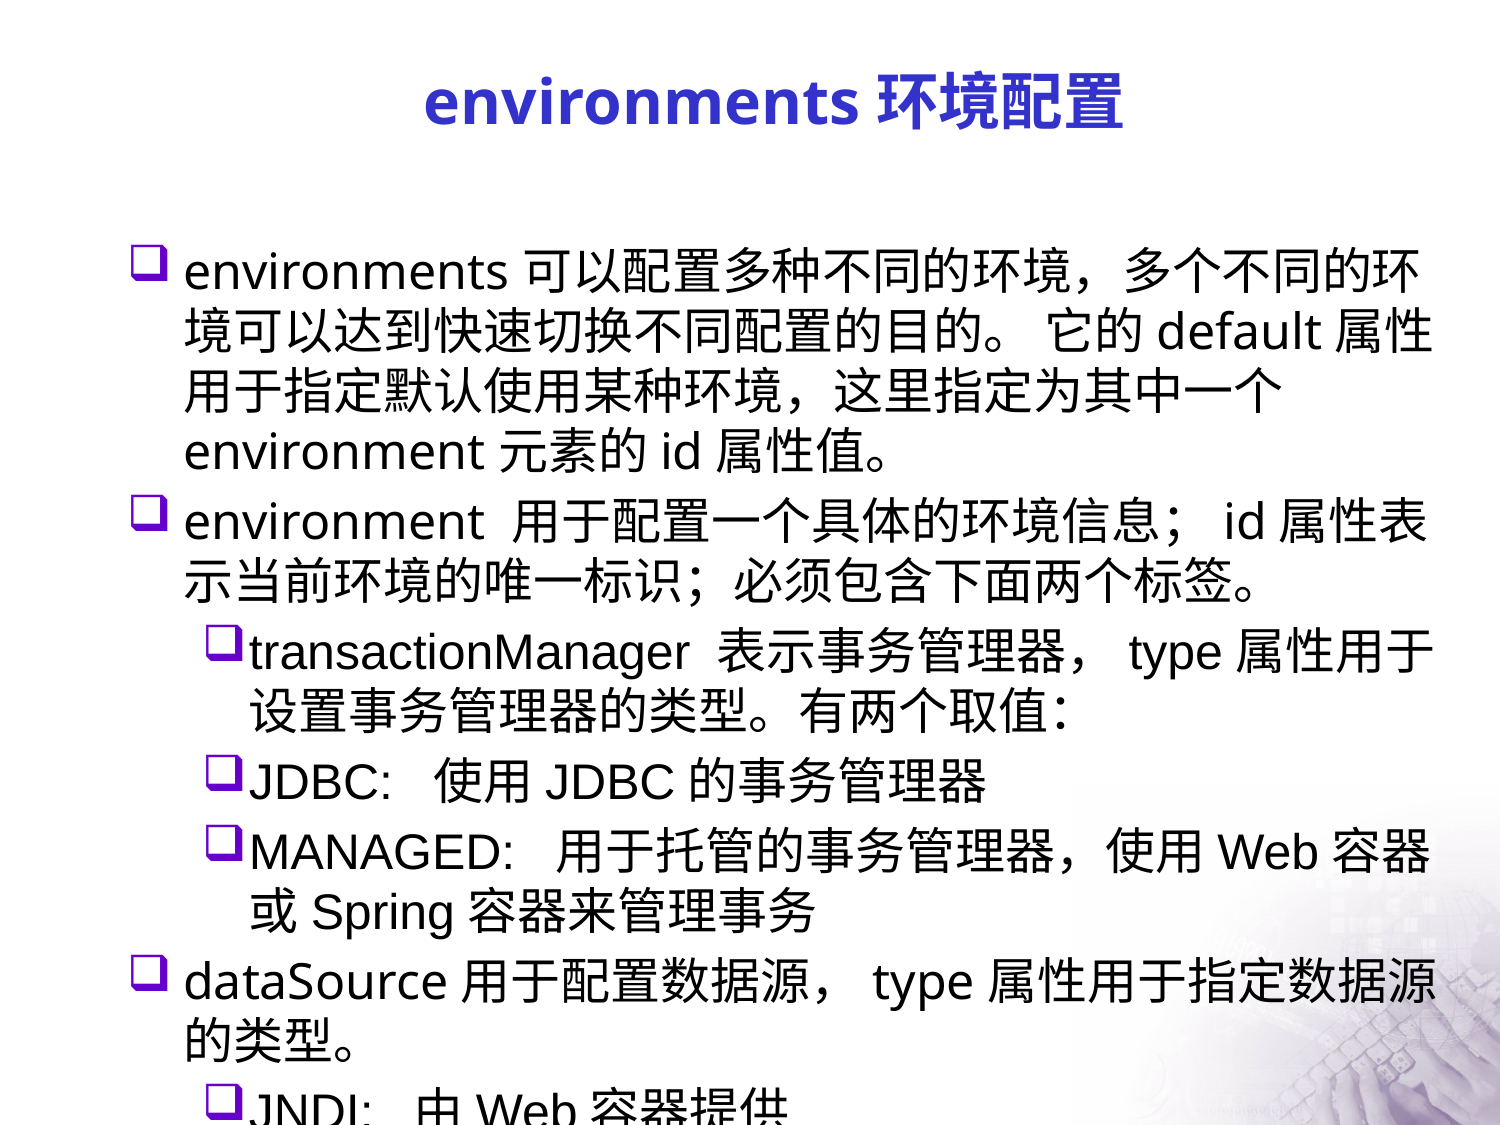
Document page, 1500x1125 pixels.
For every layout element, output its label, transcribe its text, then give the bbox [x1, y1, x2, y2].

list environments可以配置多种不同的环境，多个不同的环境可以达到快速切换不同配置的目的。 它的default属性用于指定默认使用某种环境，这里指定为其中一个environment元素的id属性值。 environment 用于配置一个具体的环境信息；id属性表示当前环境的唯一标识；必须包含下面两个标签。 transactionManager 表示事务管理器，type属性用于设置事务管理器的类型。有两个取值： JDBC: 使用JDBC的事务管理器 MANAGED: 用于托管的事务管理器，使用Web容器或Spring容器来管理事务 dataSource用于配置数据源，type属性用于指定数据源的类型。 JNDI: 由Web容器提供 POOLED: 使用mybatis自带的连接池 UNPOOLED: 不用连接池 [111, 231, 1463, 975]
title environments环境配置 [99, 34, 1451, 166]
picture [1072, 783, 1500, 1125]
